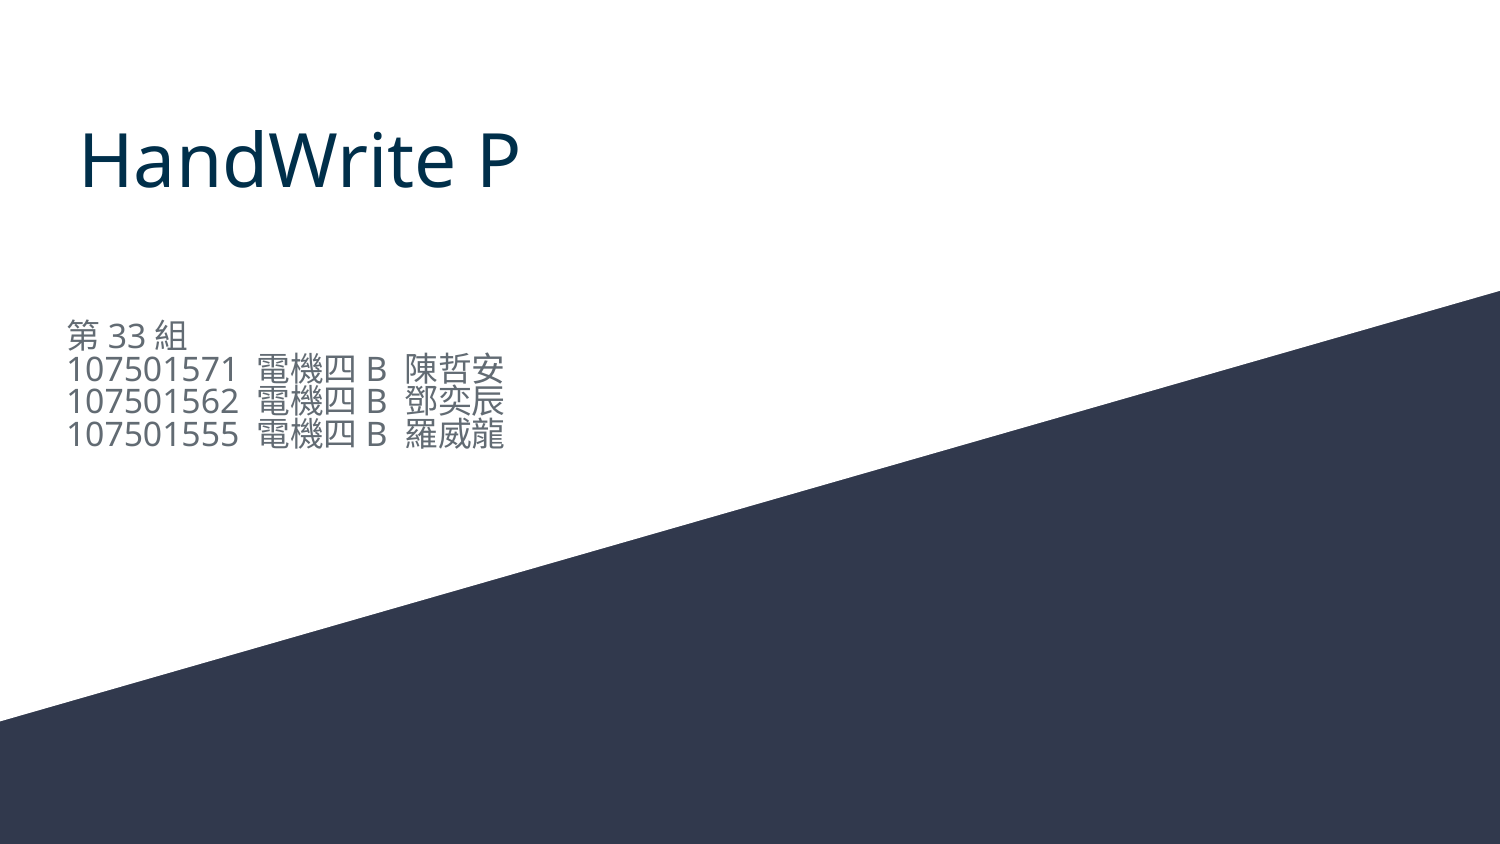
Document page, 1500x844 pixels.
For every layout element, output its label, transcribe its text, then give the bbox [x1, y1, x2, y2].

subtitle 第33組 107501571 電機四B 陳哲安 107501562 電機四B 鄧奕辰 107501555 電機四B 羅威龍 [51, 308, 748, 494]
title HandWrite P [63, 97, 1462, 309]
